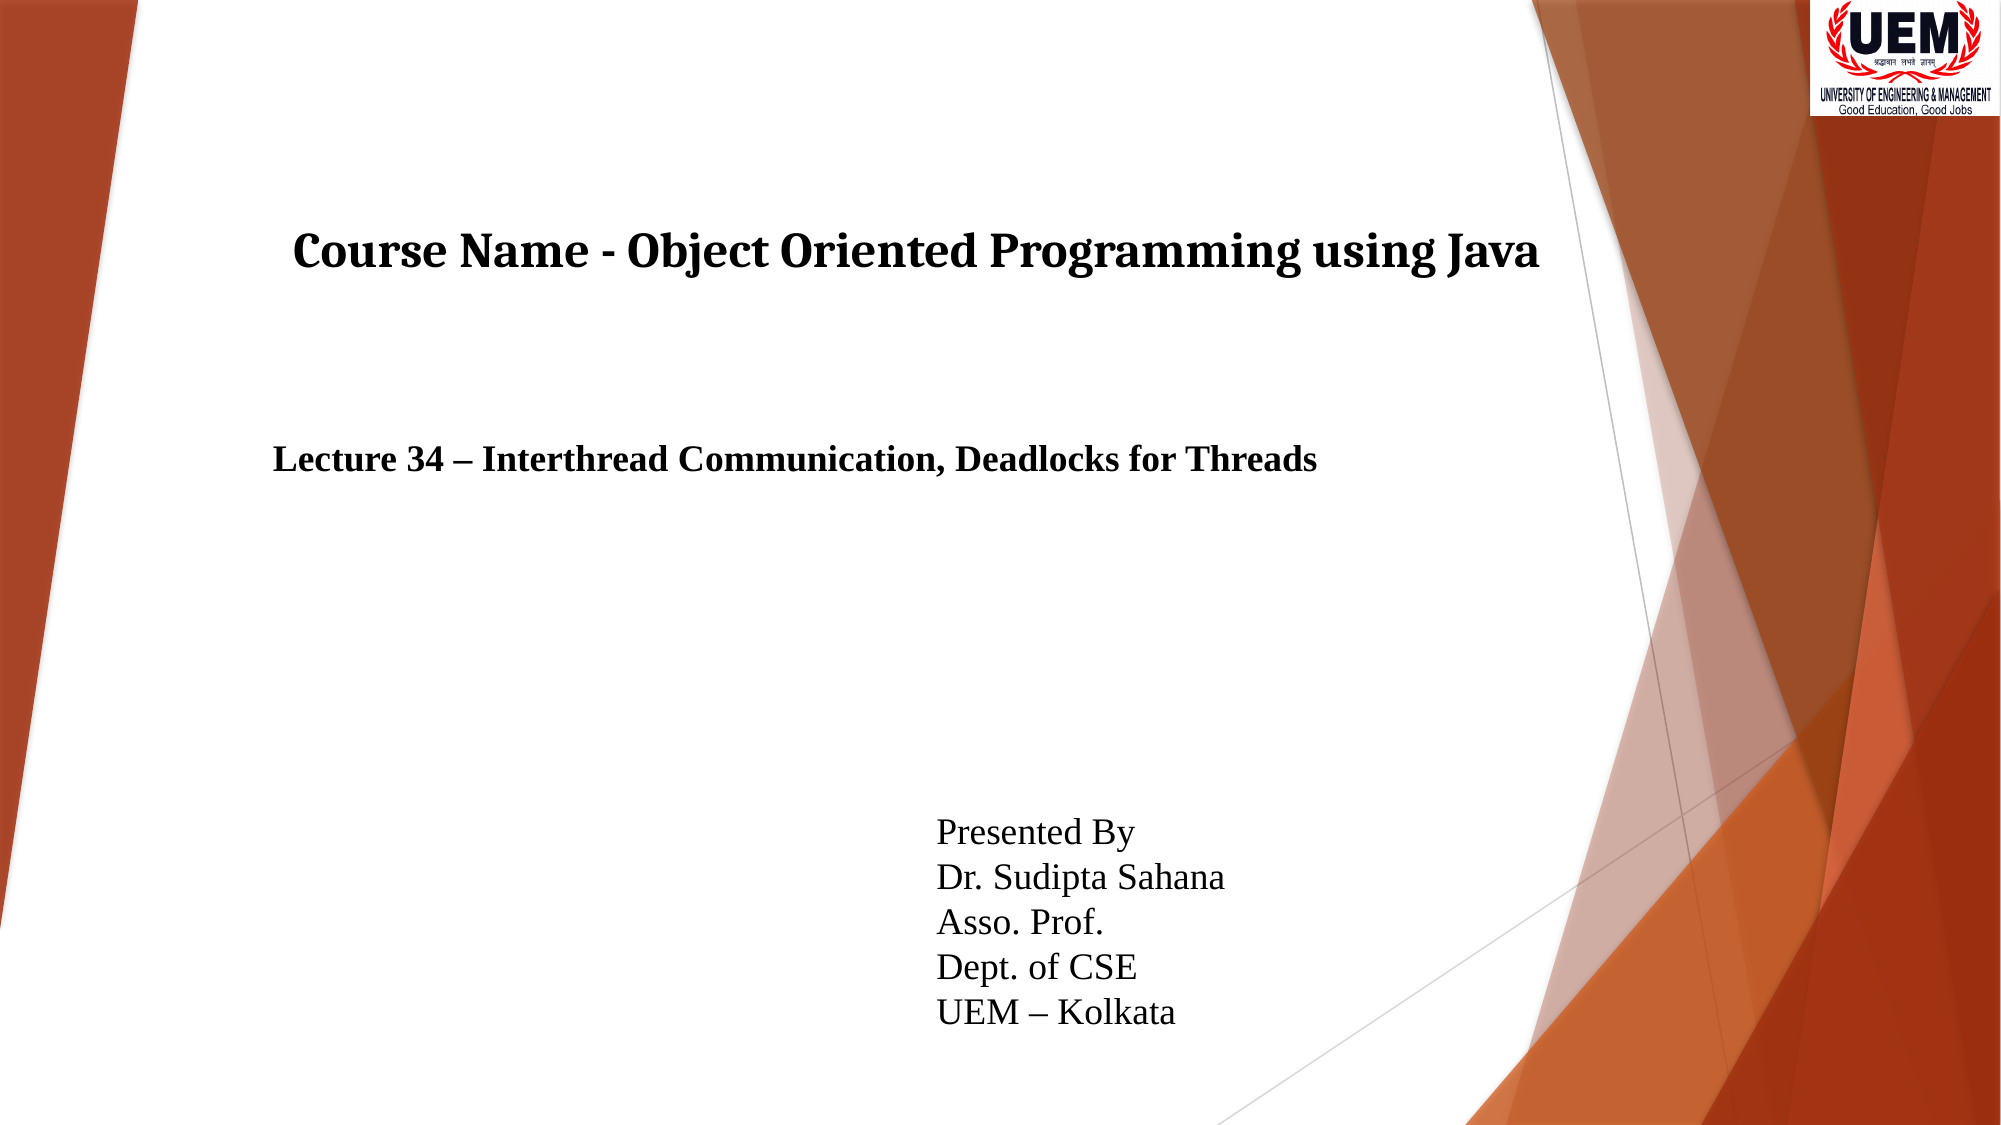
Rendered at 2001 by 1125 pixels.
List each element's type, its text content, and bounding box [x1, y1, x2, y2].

text_box Course Name - Object Oriented Programming using Java [278, 209, 1556, 285]
text_box Lecture 34 – Interthread Communication, Deadlocks for Threads [258, 426, 1576, 532]
text_box Presented By Dr. Sudipta Sahana Asso. Prof. Dept. of CSE UEM – Kolkata [921, 799, 1455, 1040]
picture [1809, 0, 2000, 117]
